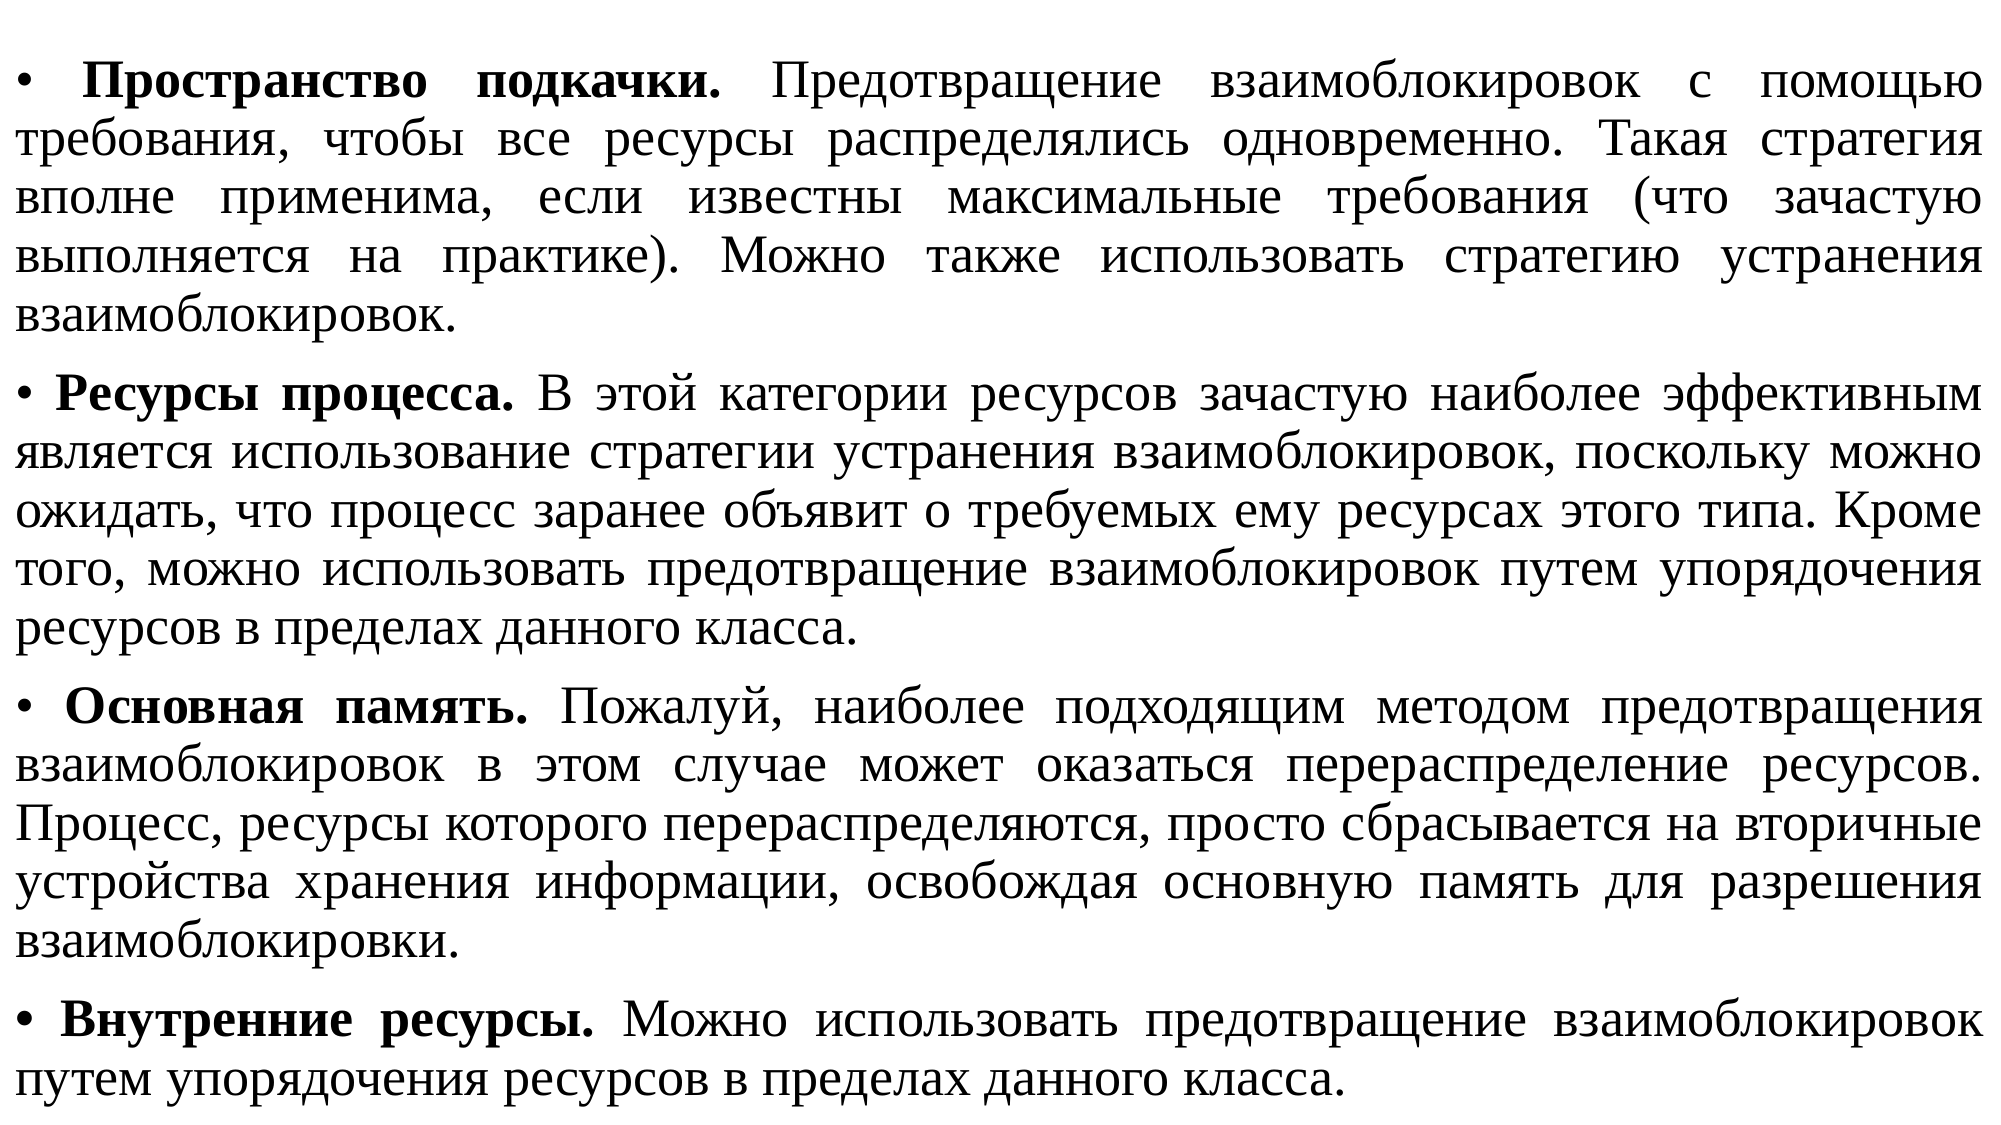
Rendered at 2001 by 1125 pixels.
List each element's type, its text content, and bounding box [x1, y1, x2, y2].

list • Пространство подкачки. Предотвращение взаимоблокировок с помощью требования, чтобы все ресурсы распределялись одновременно. Такая стратегия вполне применима, если известны максимальные требования (что зачастую выполняется на практике). Можно также использовать стратегию устранения взаимоблокировок. • Ресурсы процесса. В этой категории ресурсов зачастую наиболее эффективным является использование стратегии устранения взаимоблокировок, поскольку можно ожидать, что процесс заранее объявит о требуемых ему ресурсах этого типа. Кроме того, можно использовать предотвращение взаимоблокировок путем упорядочения ресурсов в пределах данного класса. • Основная память. Пожалуй, наиболее подходящим методом предотвращения взаимоблокировок в этом случае может оказаться перераспределение ресурсов. Процесс, ресурсы которого перераспределяются, просто сбрасывается на вторичные устройства хранения информации, освобождая основную память для разрешения взаимоблокировки. • Внутренние ресурсы. Можно использовать предотвращение взаимоблокировок путем упорядочения ресурсов в пределах данного класса. [0, 42, 2000, 1083]
